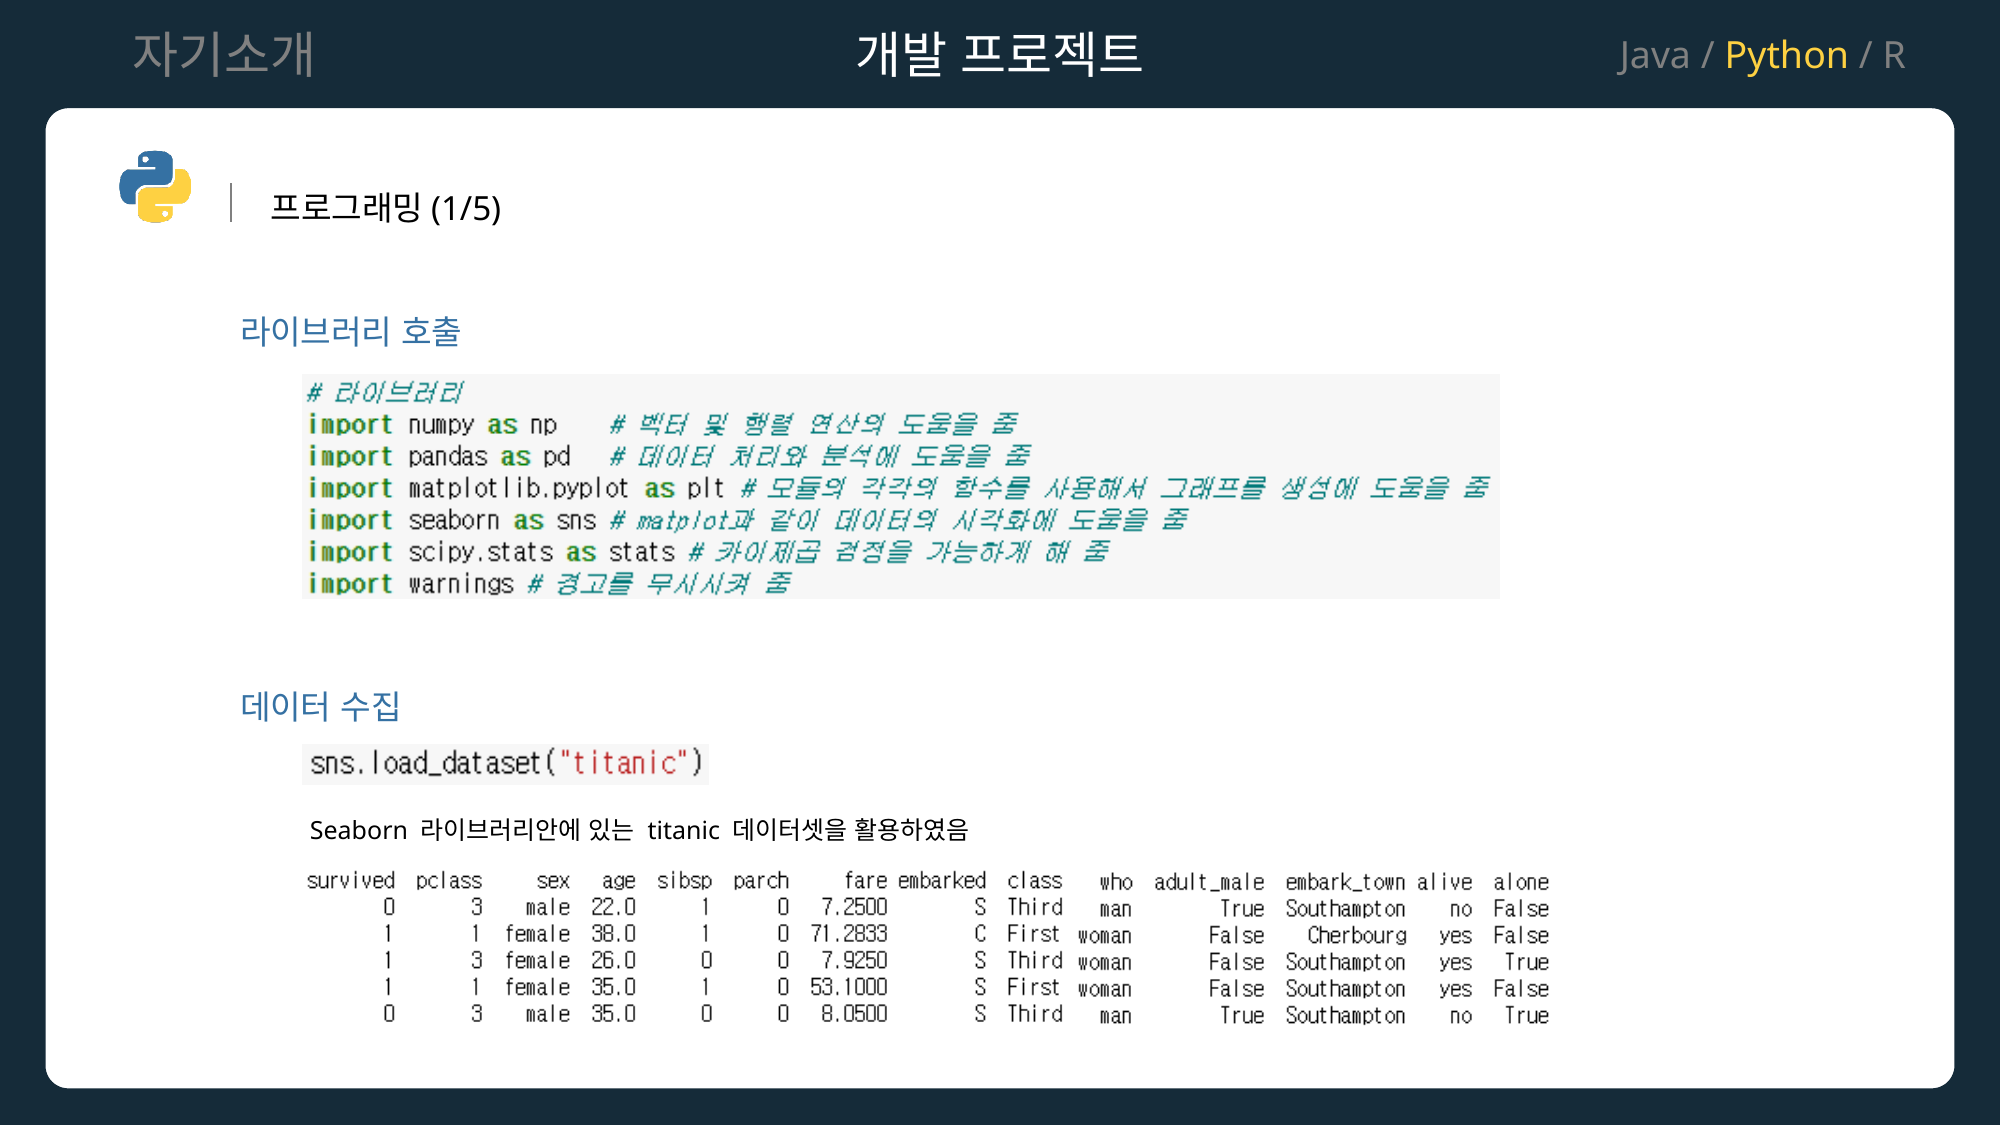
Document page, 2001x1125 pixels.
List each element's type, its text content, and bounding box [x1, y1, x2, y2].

text_box Seaborn 라이브러리안에 있는 titanic 데이터셋을 활용하였음 [295, 792, 1191, 882]
picture [96, 140, 211, 231]
picture [302, 374, 1500, 599]
picture [302, 865, 1561, 1033]
text_box 개발 프로젝트 [840, 16, 1160, 91]
text_box 데이터 수집 [210, 659, 575, 734]
text_box 프로그래밍(1/5) [255, 159, 784, 235]
picture [302, 744, 709, 785]
text_box [43, 106, 1957, 1091]
text_box Java / Python / R [1604, 23, 1921, 84]
text_box 자기소개 [117, 16, 332, 91]
text_box 라이브러리 호출 [210, 283, 575, 359]
